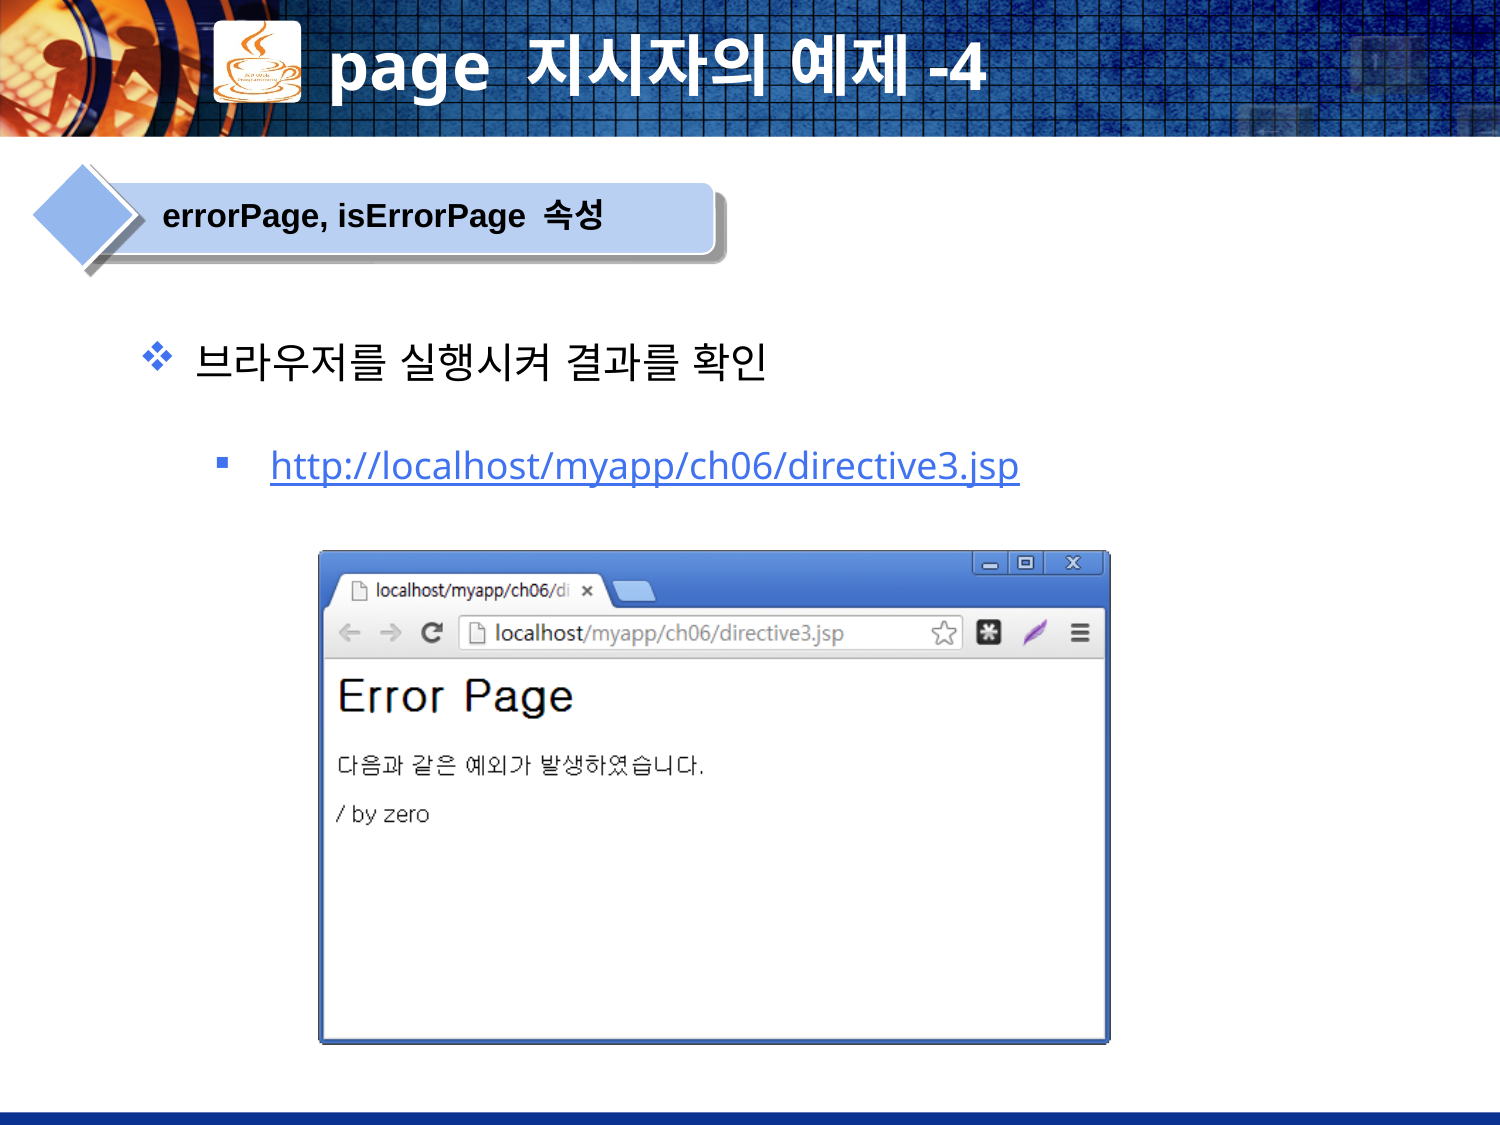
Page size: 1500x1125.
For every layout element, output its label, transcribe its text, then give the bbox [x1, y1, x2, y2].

picture [0, 0, 1500, 138]
title page 지시자의 예제-4 [312, 17, 1388, 111]
picture [318, 550, 1111, 1045]
text_box 브라우저를 실행시켜 결과를 확인 http://localhost/myapp/ch06/directive3.jsp [123, 278, 1306, 563]
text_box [29, 160, 715, 270]
